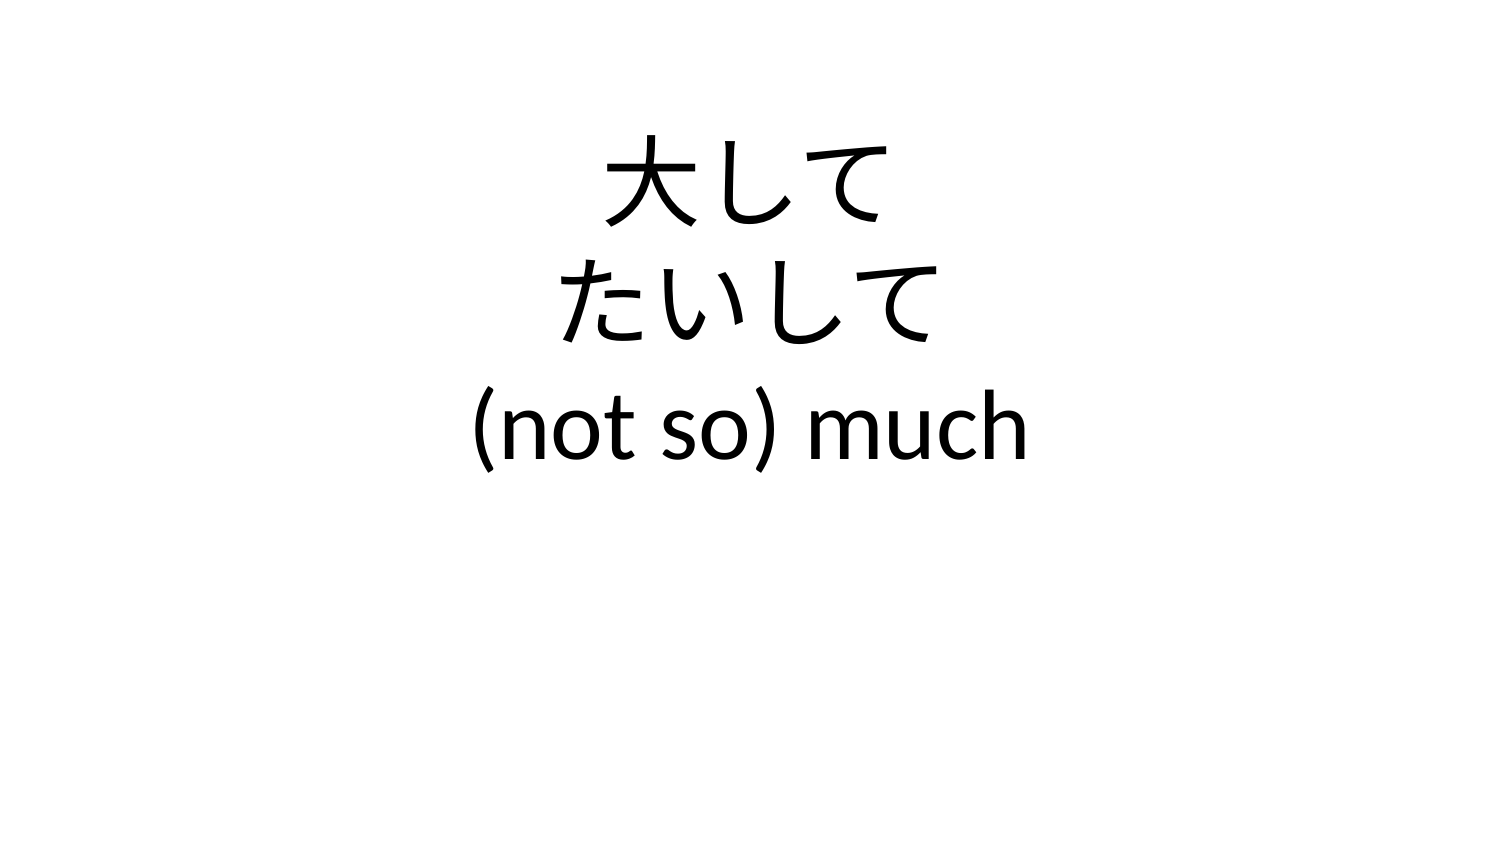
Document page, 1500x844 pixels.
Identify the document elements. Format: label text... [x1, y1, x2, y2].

text_box 大して たいして (not so) much [0, 149, 1500, 450]
